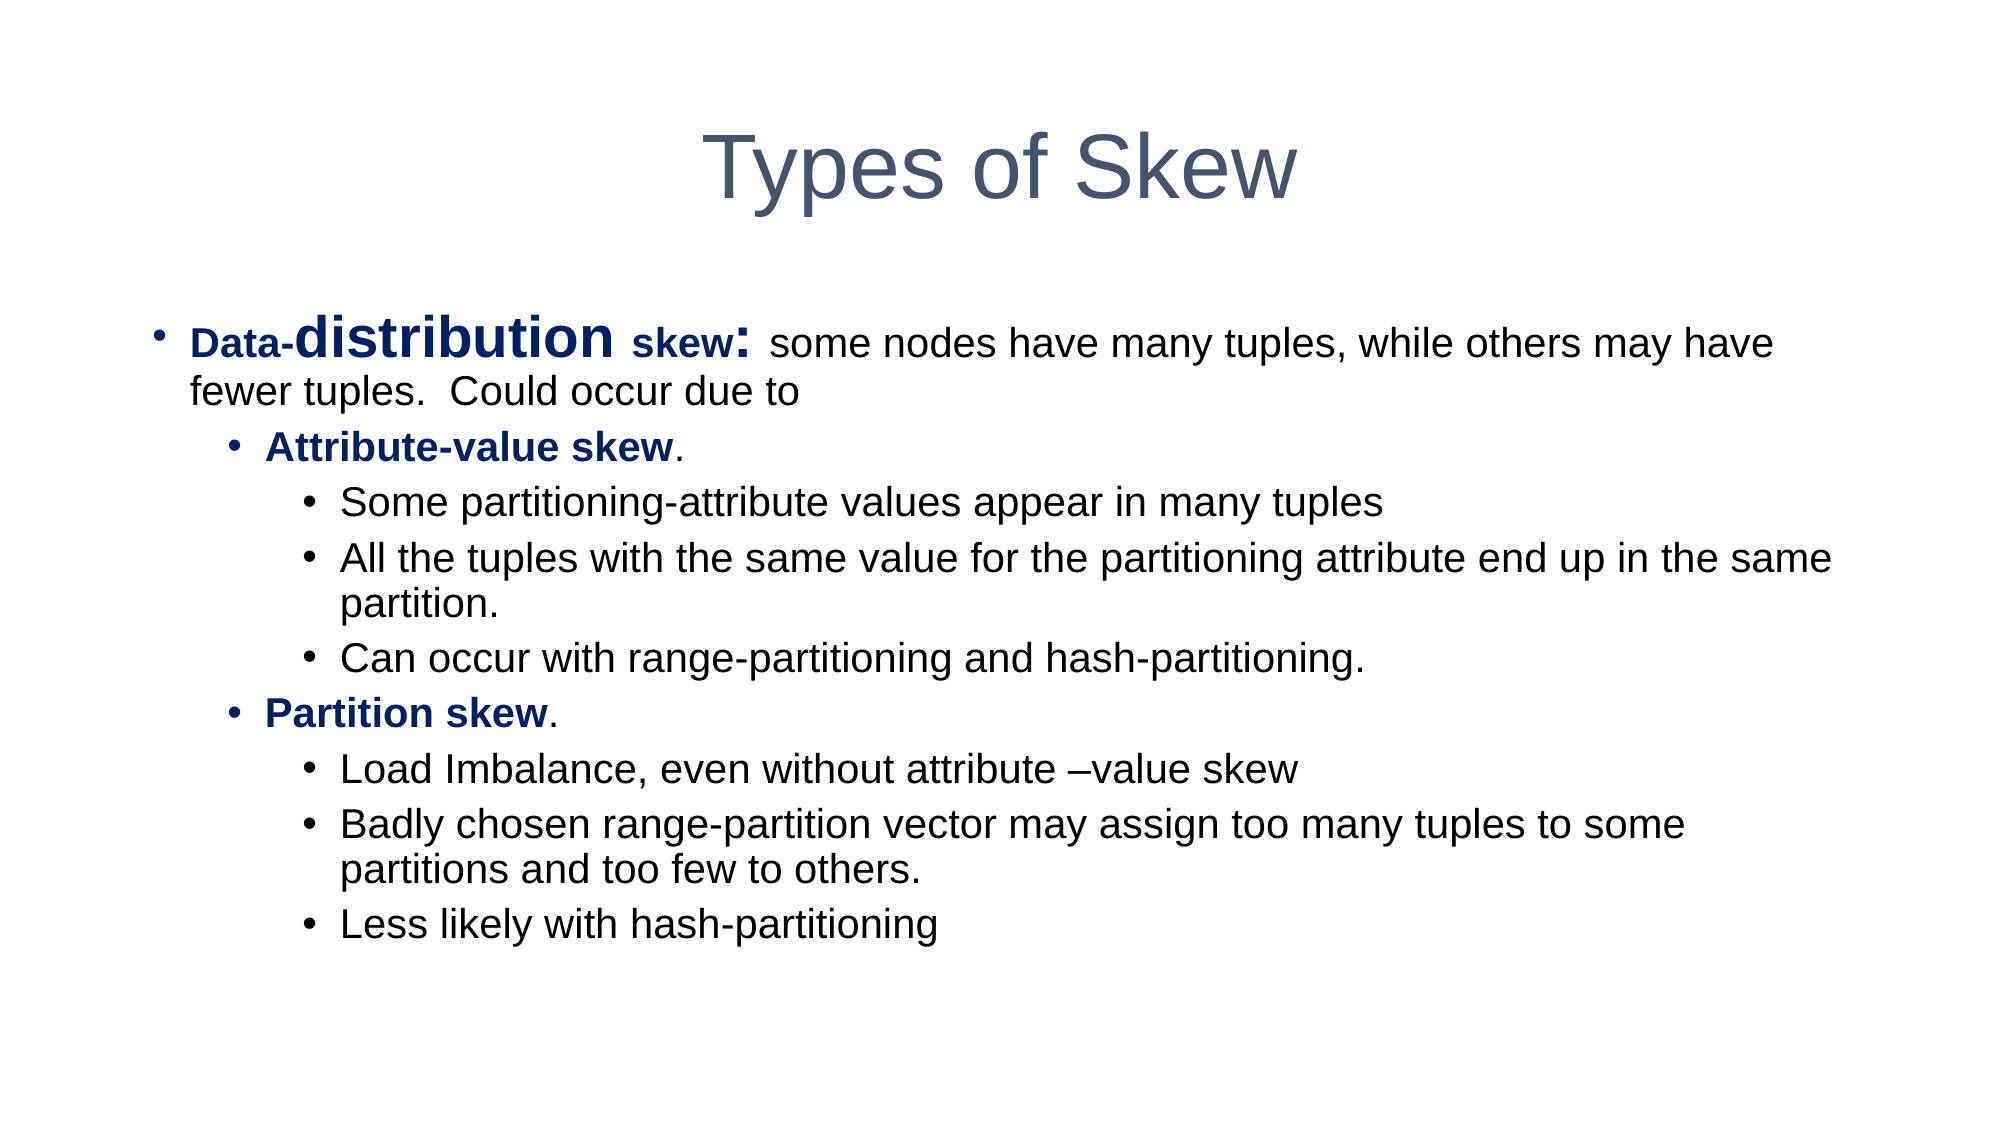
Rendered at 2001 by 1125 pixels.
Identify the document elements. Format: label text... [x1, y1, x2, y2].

title Types of Skew [137, 59, 1863, 278]
list Data-distribution skew: some nodes have many tuples, while others may have fewer tuples. Could occur due to Attribute-value skew. Some partitioning-attribute values appear in many tuples All the tuples with the same value for the partitioning attribute end up in the same partition. Can occur with range-partitioning and hash-partitioning. Partition skew. Load Imbalance, even without attribute –value skew Badly chosen range-partition vector may assign too many tuples to some partitions and too few to others. Less likely with hash-partitioning [137, 299, 1863, 1014]
